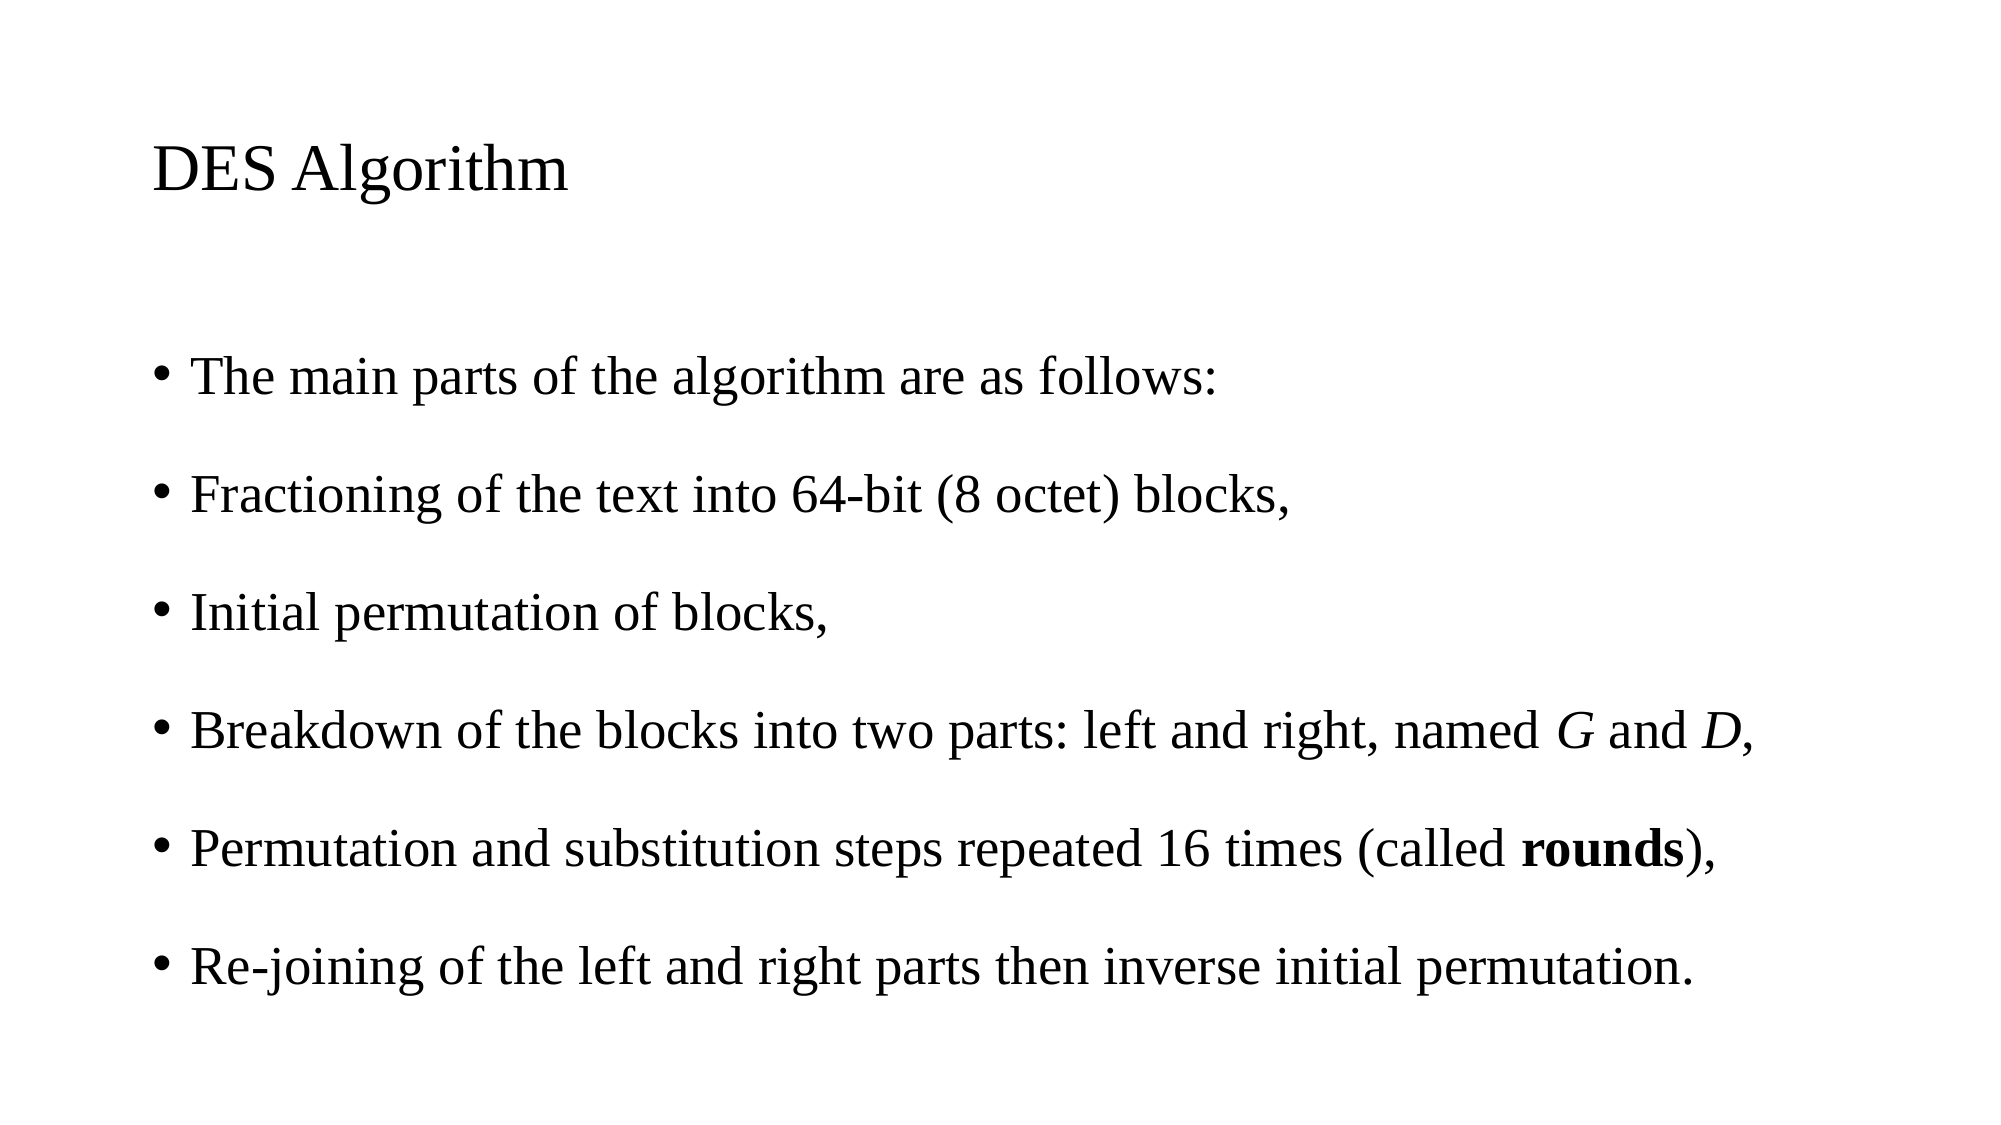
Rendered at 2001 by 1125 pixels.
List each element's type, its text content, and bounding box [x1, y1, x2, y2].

list The main parts of the algorithm are as follows: Fractioning of the text into 64-bit (8 octet) blocks, Initial permutation of blocks, Breakdown of the blocks into two parts: left and right, named G and D, Permutation and substitution steps repeated 16 times (called rounds), Re-joining of the left and right parts then inverse initial permutation. [137, 299, 1863, 1014]
title DES Algorithm [137, 59, 1863, 278]
